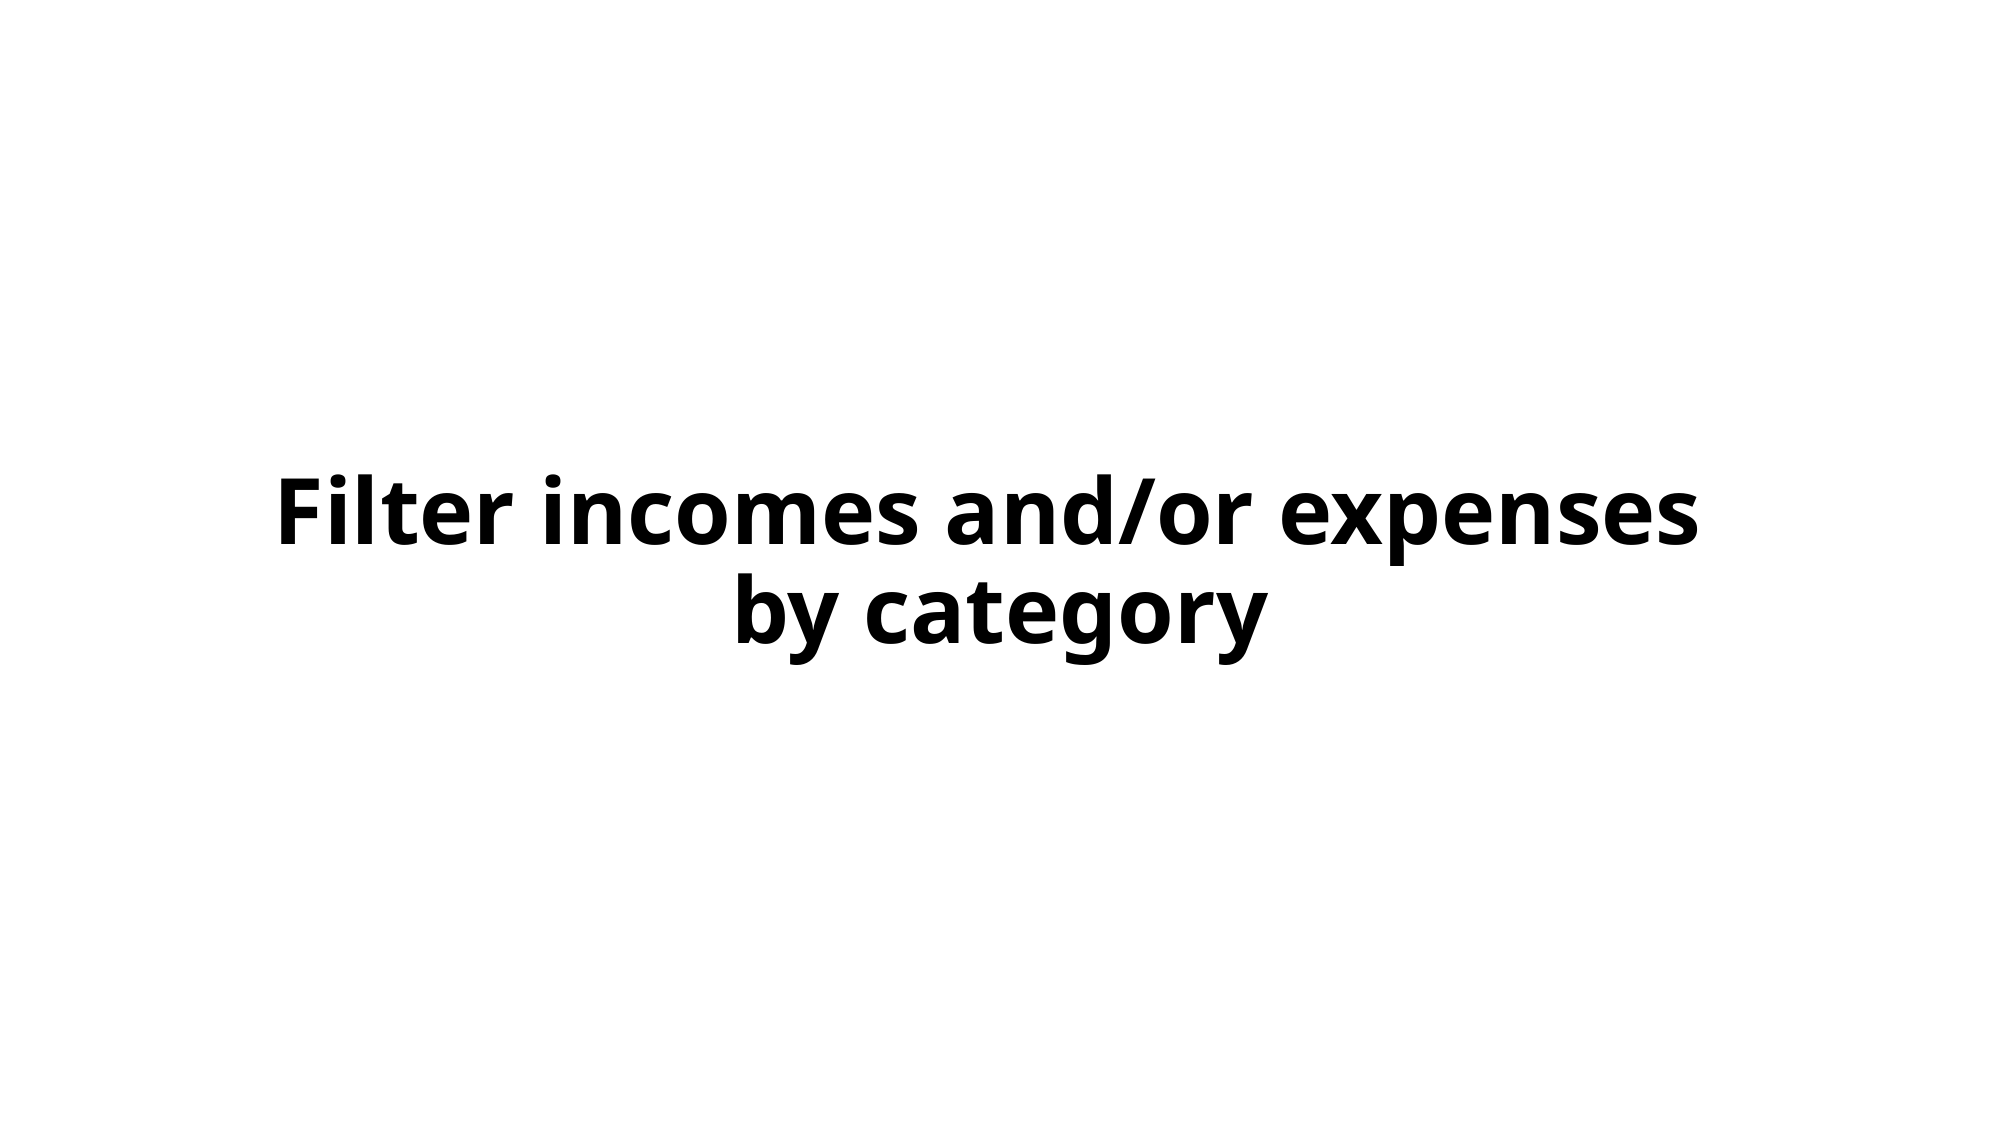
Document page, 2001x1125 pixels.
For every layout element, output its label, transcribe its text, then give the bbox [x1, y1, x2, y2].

title Filter incomes and/or expenses by category [137, 59, 1863, 1068]
